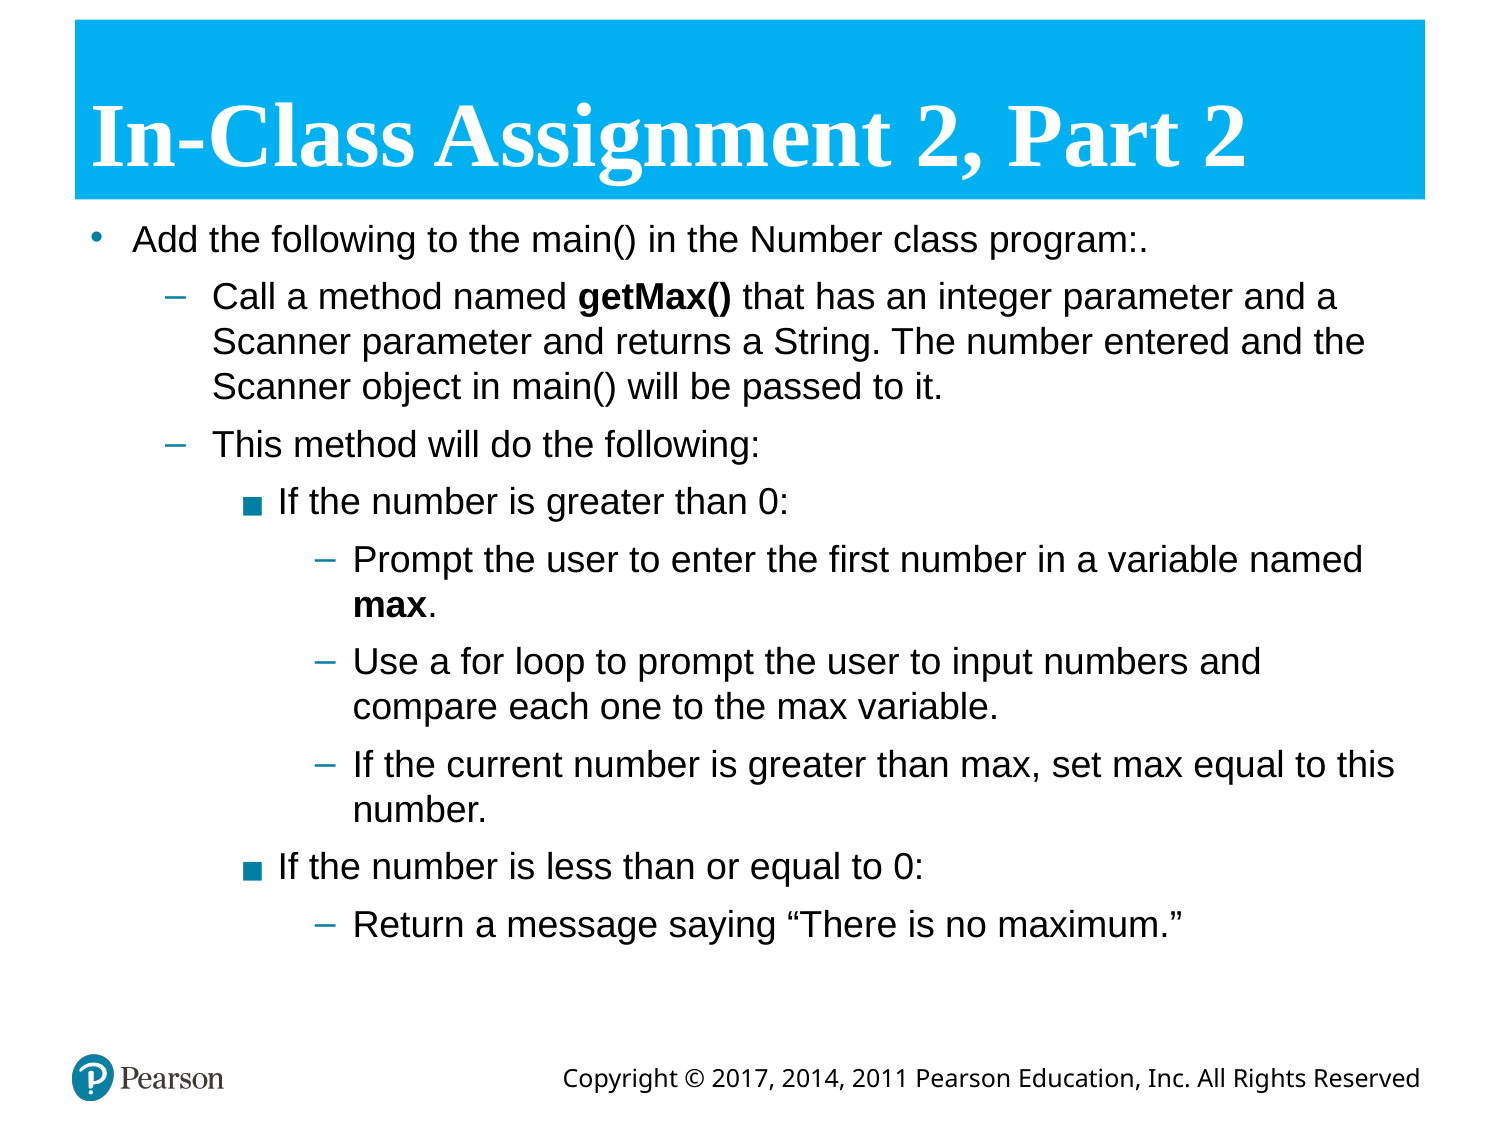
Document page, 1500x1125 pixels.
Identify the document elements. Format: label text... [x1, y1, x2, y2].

title In-Class Assignment 2, Part 2 [75, 19, 1425, 199]
list Add the following to the main() in the Number class program:. Call a method named getMax() that has an integer parameter and a Scanner parameter and returns a String. The number entered and the Scanner object in main() will be passed to it. This method will do the following: If the number is greater than 0: Prompt the user to enter the first number in a variable named max. Use a for loop to prompt the user to input numbers and compare each one to the max variable. If the current number is greater than max, set max equal to this number. If the number is less than or equal to 0: Return a message saying “There is no maximum.” [75, 199, 1425, 1106]
